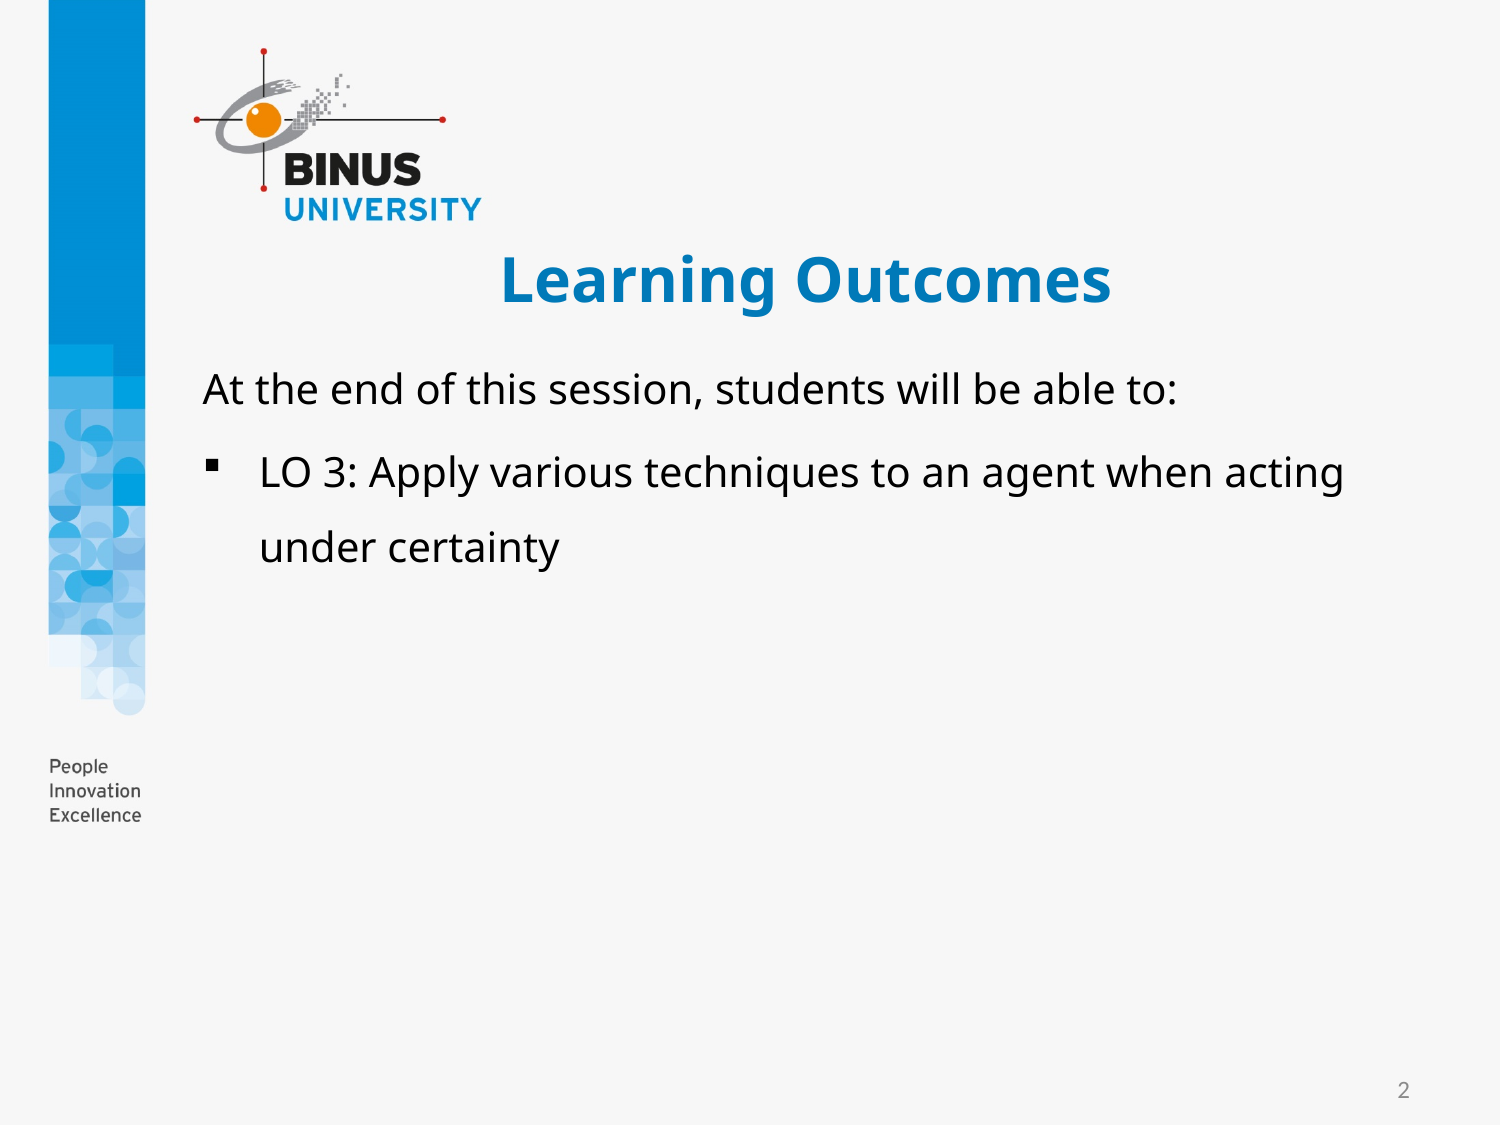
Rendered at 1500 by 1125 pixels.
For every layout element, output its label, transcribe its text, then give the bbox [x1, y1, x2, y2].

slide_number 2 [1074, 1058, 1425, 1119]
list At the end of this session, students will be able to: LO 3: Apply various techniques to an agent when acting under certainty [187, 329, 1436, 1062]
title Learning Outcomes [187, 224, 1425, 329]
picture [0, 0, 1500, 845]
